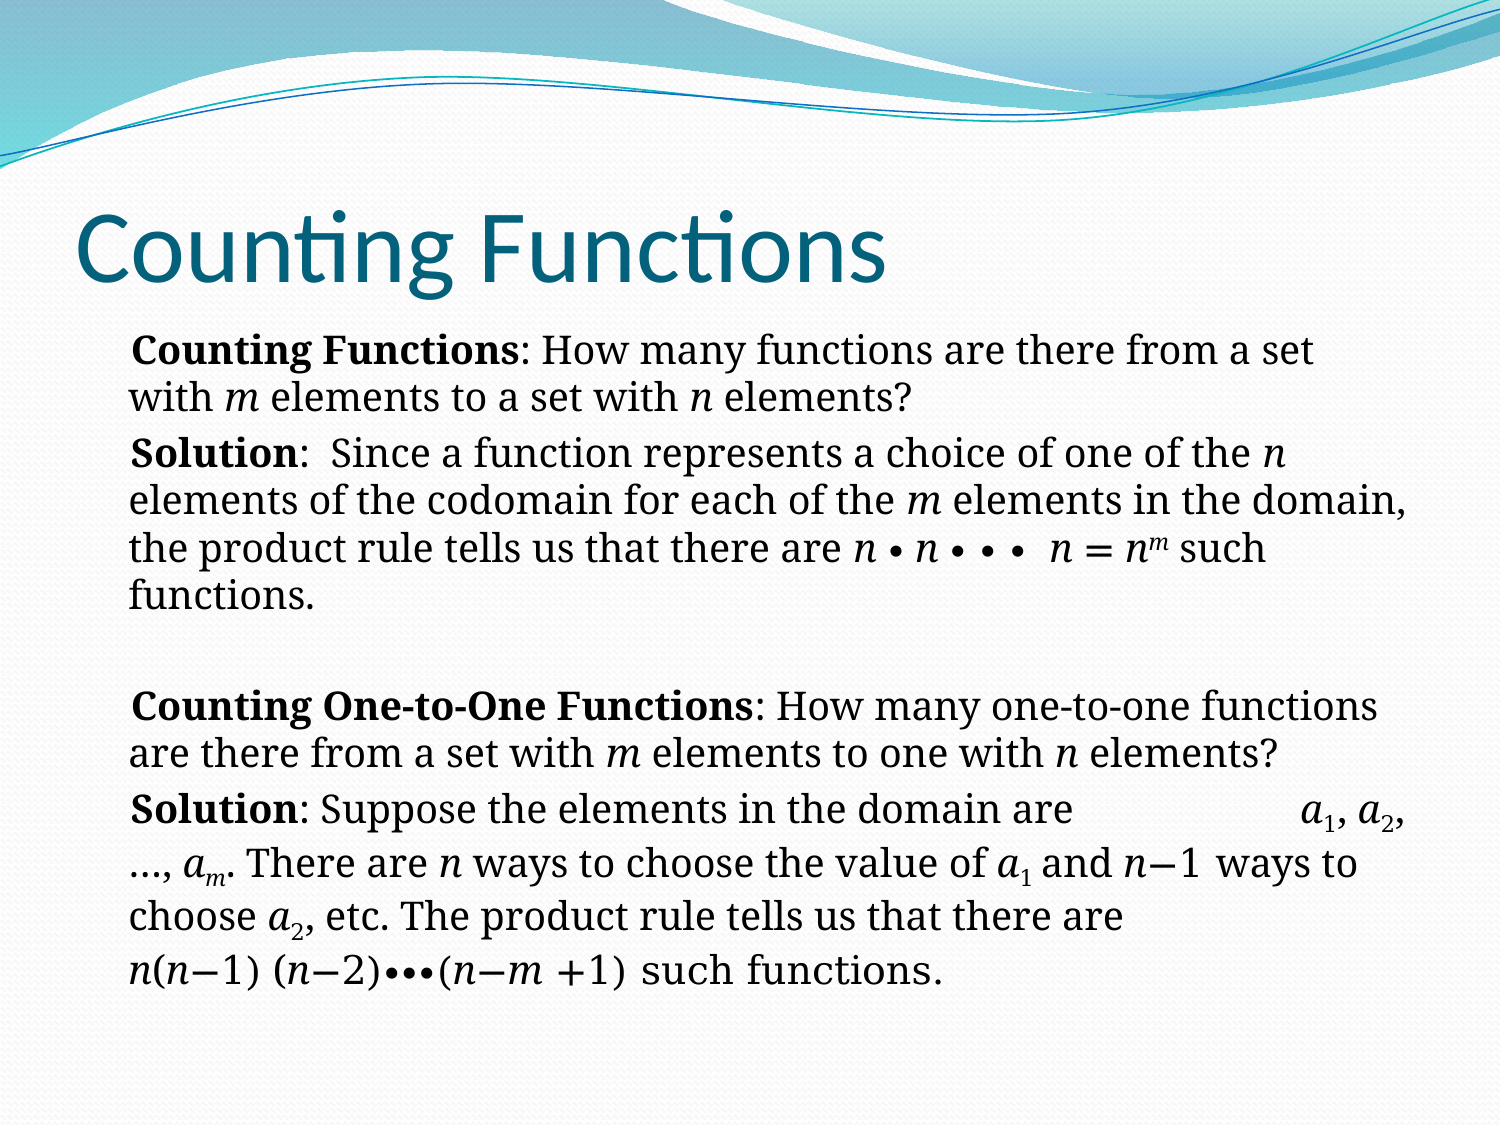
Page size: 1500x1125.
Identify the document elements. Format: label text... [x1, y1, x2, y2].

title Counting Functions [75, 115, 1425, 303]
list Counting Functions: How many functions are there from a set with m elements to a set with n elements? Solution: Since a function represents a choice of one of the n elements of the codomain for each of the m elements in the domain, the product rule tells us that there are n ∙ n ∙ ∙ ∙ n = nm such functions. Counting One-to-One Functions: How many one-to-one functions are there from a set with m elements to one with n elements? Solution: Suppose the elements in the domain are a1, a2,…, am. There are n ways to choose the value of a1 and n−1 ways to choose a2, etc. The product rule tells us that there are n(n−1) (n−2)∙∙∙(n−m +1) such functions. [75, 317, 1425, 1038]
